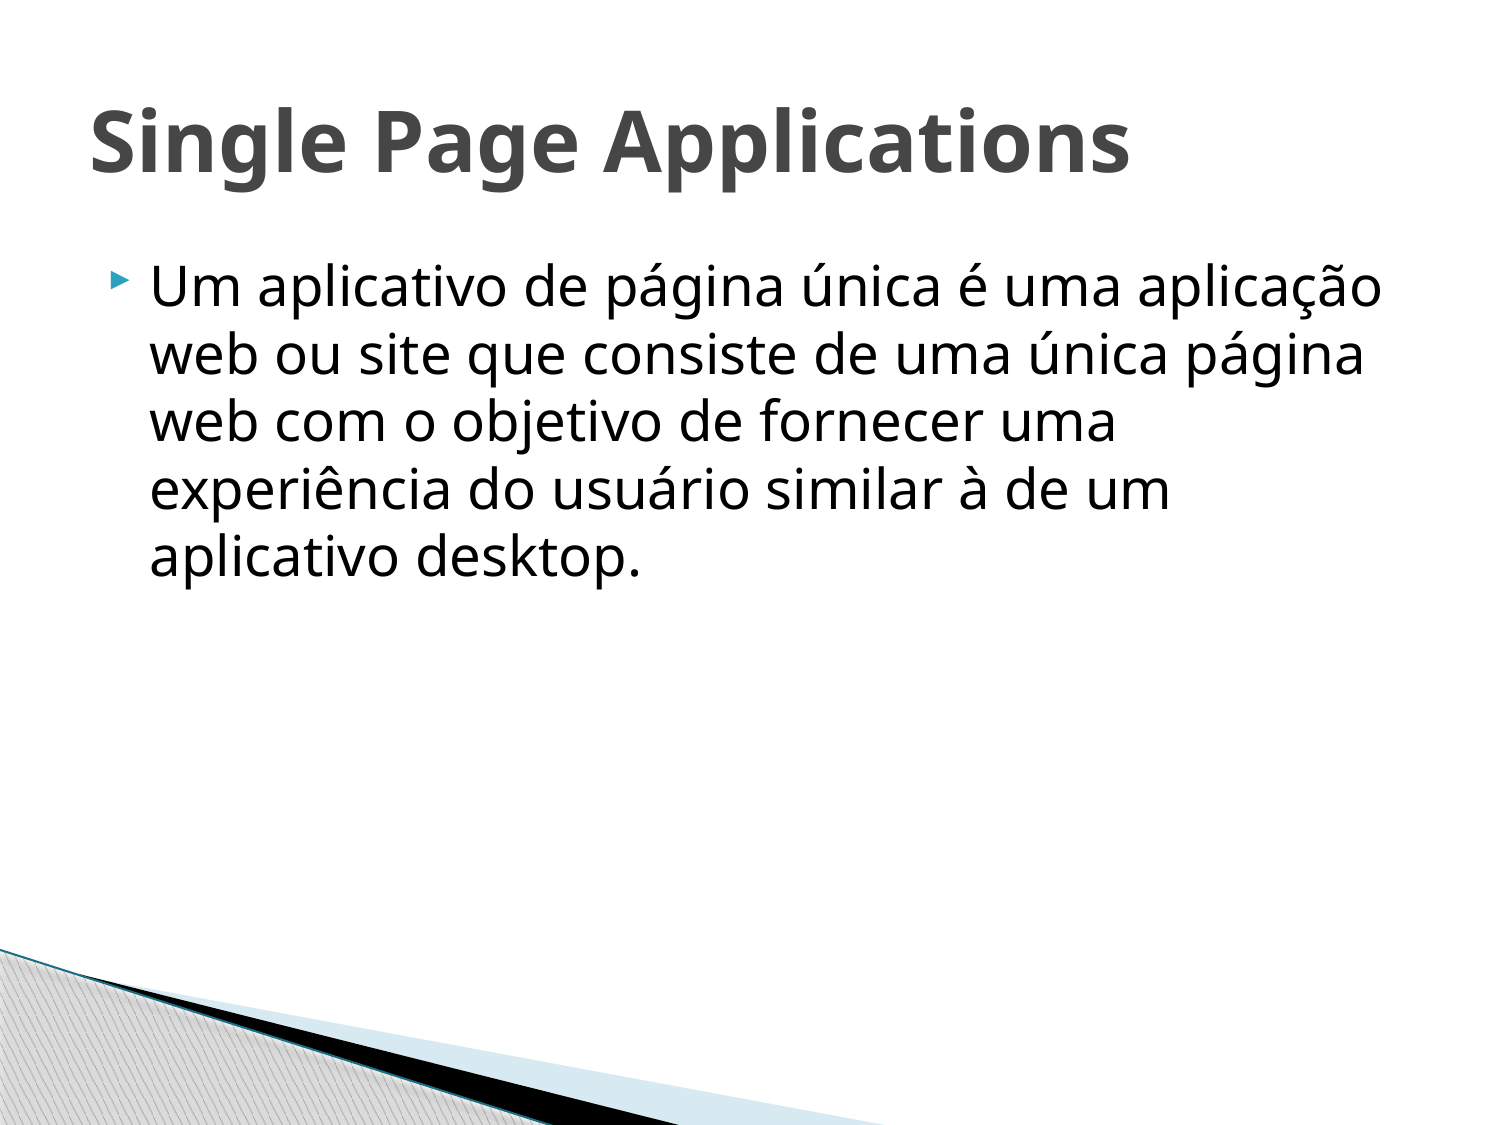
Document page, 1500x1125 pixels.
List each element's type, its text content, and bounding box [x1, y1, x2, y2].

title Single Page Applications [75, 45, 1425, 233]
list Um aplicativo de página única é uma aplicação web ou site que consiste de uma única página web com o objetivo de fornecer uma experiência do usuário similar à de um aplicativo desktop. [75, 243, 1425, 986]
